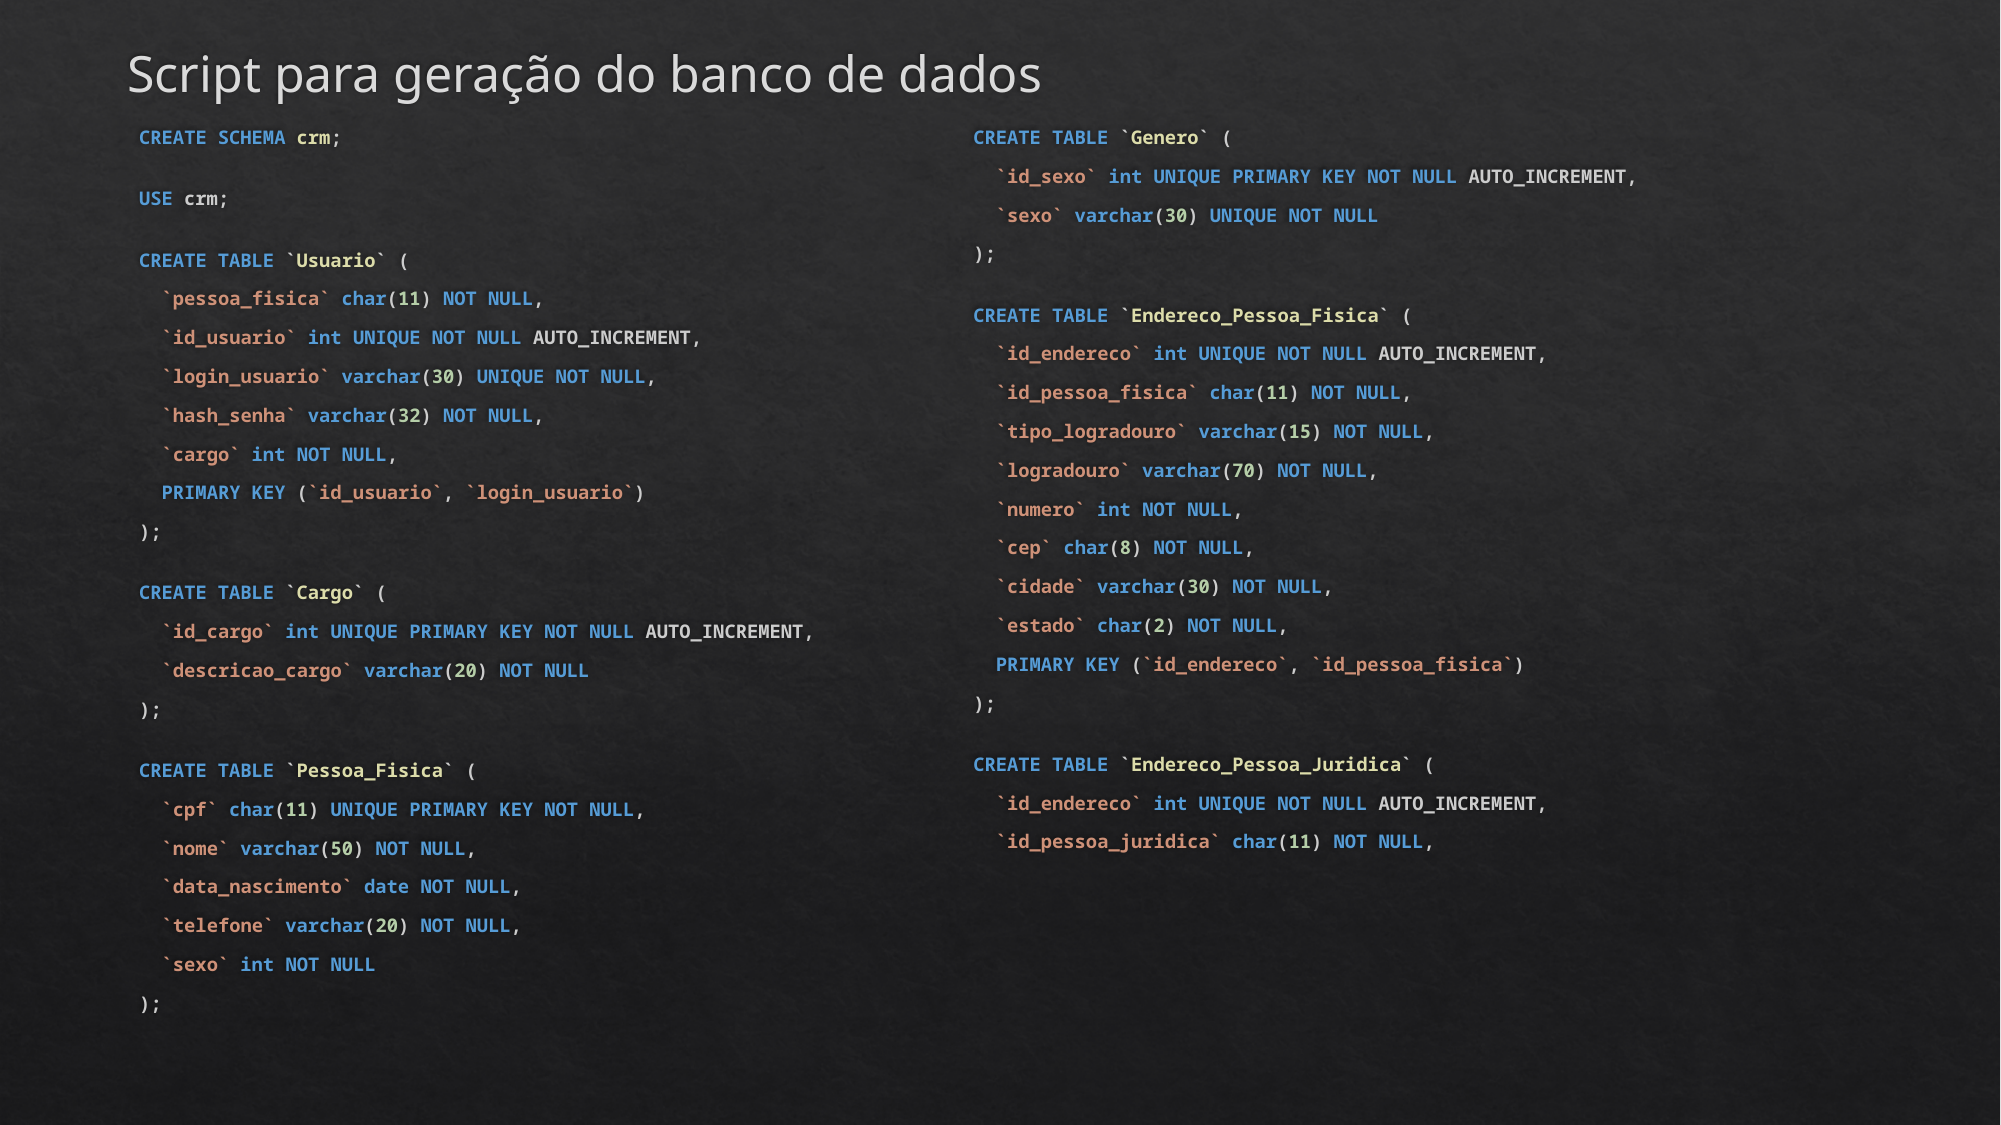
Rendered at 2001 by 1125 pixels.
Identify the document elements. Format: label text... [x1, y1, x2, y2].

list CREATE SCHEMA crm; USE crm; CREATE TABLE `Usuario` ( `pessoa_fisica` char(11) NOT NULL, `id_usuario` int UNIQUE NOT NULL AUTO_INCREMENT, `login_usuario` varchar(30) UNIQUE NOT NULL, `hash_senha` varchar(32) NOT NULL, `cargo` int NOT NULL, PRIMARY KEY (`id_usuario`, `login_usuario`) ); CREATE TABLE `Cargo` ( `id_cargo` int UNIQUE PRIMARY KEY NOT NULL AUTO_INCREMENT, `descricao_cargo` varchar(20) NOT NULL ); CREATE TABLE `Pessoa_Fisica` ( `cpf` char(11) UNIQUE PRIMARY KEY NOT NULL, `nome` varchar(50) NOT NULL, `data_nascimento` date NOT NULL, `telefone` varchar(20) NOT NULL, `sexo` int NOT NULL ); CREATE TABLE `Genero` ( `id_sexo` int UNIQUE PRIMARY KEY NOT NULL AUTO_INCREMENT, `sexo` varchar(30) UNIQUE NOT NULL ); CREATE TABLE `Endereco_Pessoa_Fisica` ( `id_endereco` int UNIQUE NOT NULL AUTO_INCREMENT, `id_pessoa_fisica` char(11) NOT NULL, `tipo_logradouro` varchar(15) NOT NULL, `logradouro` varchar(70) NOT NULL, `numero` int NOT NULL, `cep` char(8) NOT NULL, `cidade` varchar(30) NOT NULL, `estado` char(2) NOT NULL, PRIMARY KEY (`id_endereco`, `id_pessoa_fisica`) ); CREATE TABLE `Endereco_Pessoa_Juridica` ( `id_endereco` int UNIQUE NOT NULL AUTO_INCREMENT, `id_pessoa_juridica` char(11) NOT NULL, [118, 118, 1817, 1063]
title Script para geração do banco de dados [112, 0, 1513, 196]
